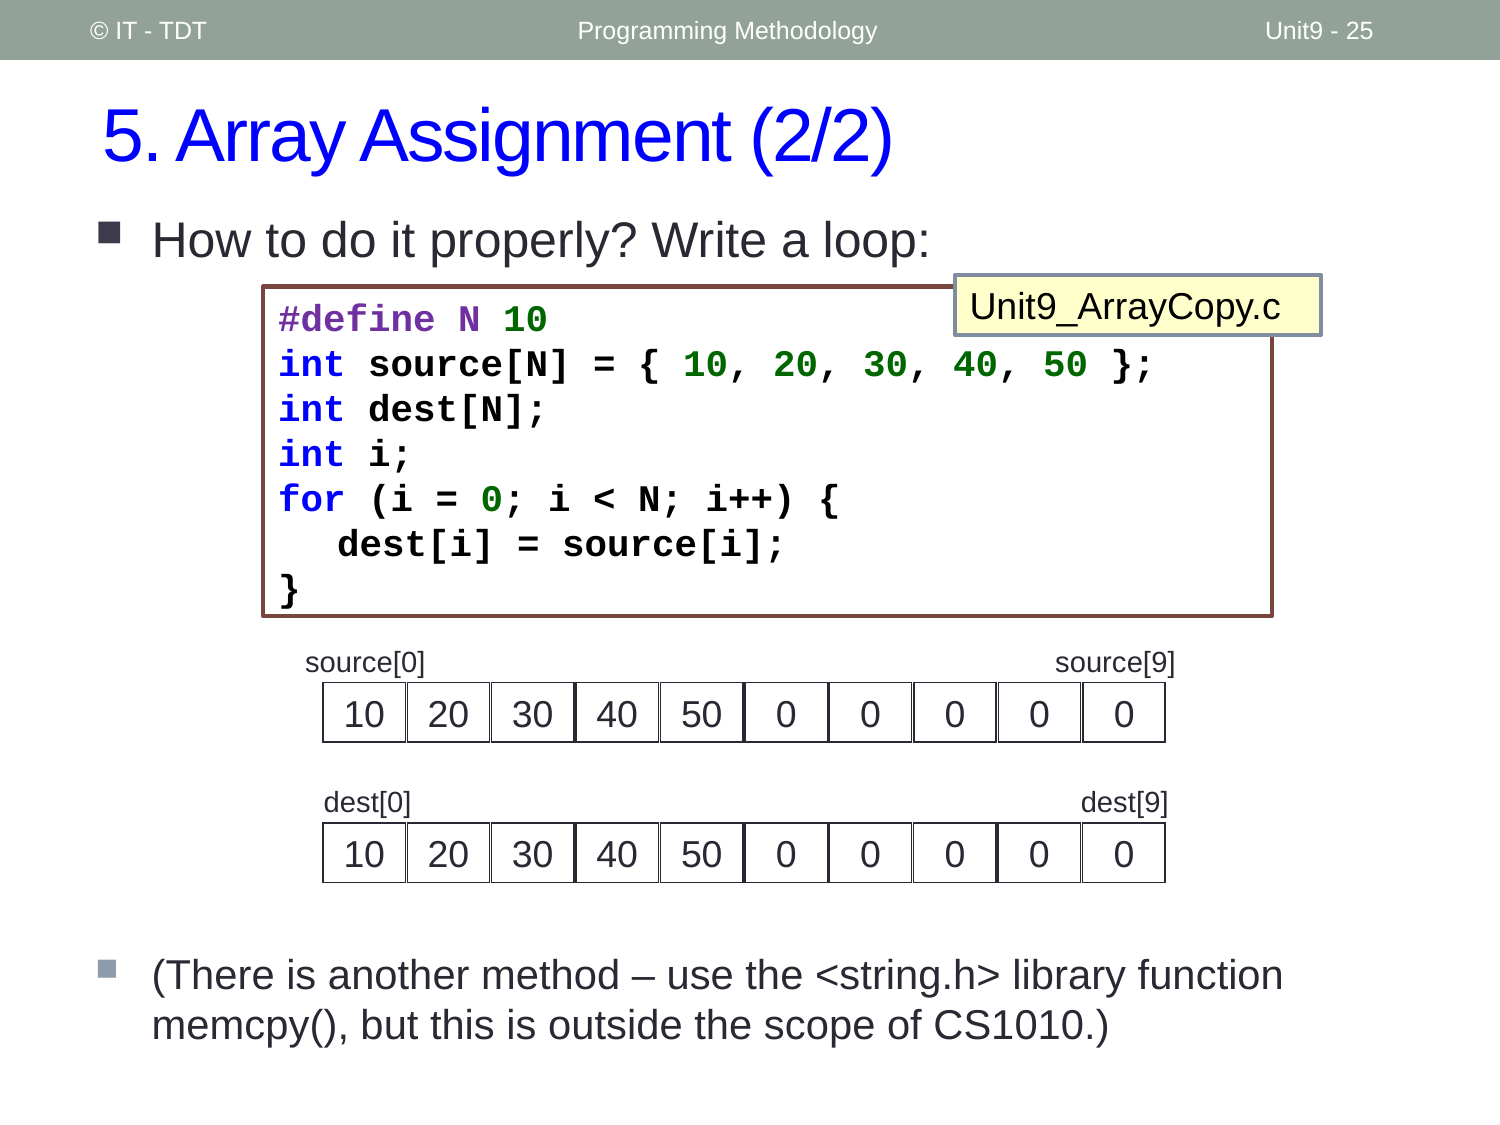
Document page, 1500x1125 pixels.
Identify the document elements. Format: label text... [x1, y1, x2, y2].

slide_number Unit9 - 25 [1250, 3, 1425, 57]
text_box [263, 274, 1322, 620]
text_box (There is another method – use the <string.h> library function memcpy(), but this is outside the scope of CS1010.) [80, 940, 1414, 1076]
slide_number © IT - TDT [75, 3, 550, 57]
footer Programming Methodology [562, 3, 1238, 57]
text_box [286, 635, 1197, 884]
title 5. Array Assignment (2/2) [87, 62, 1463, 200]
text_box How to do it properly? Write a loop: [80, 200, 1414, 326]
